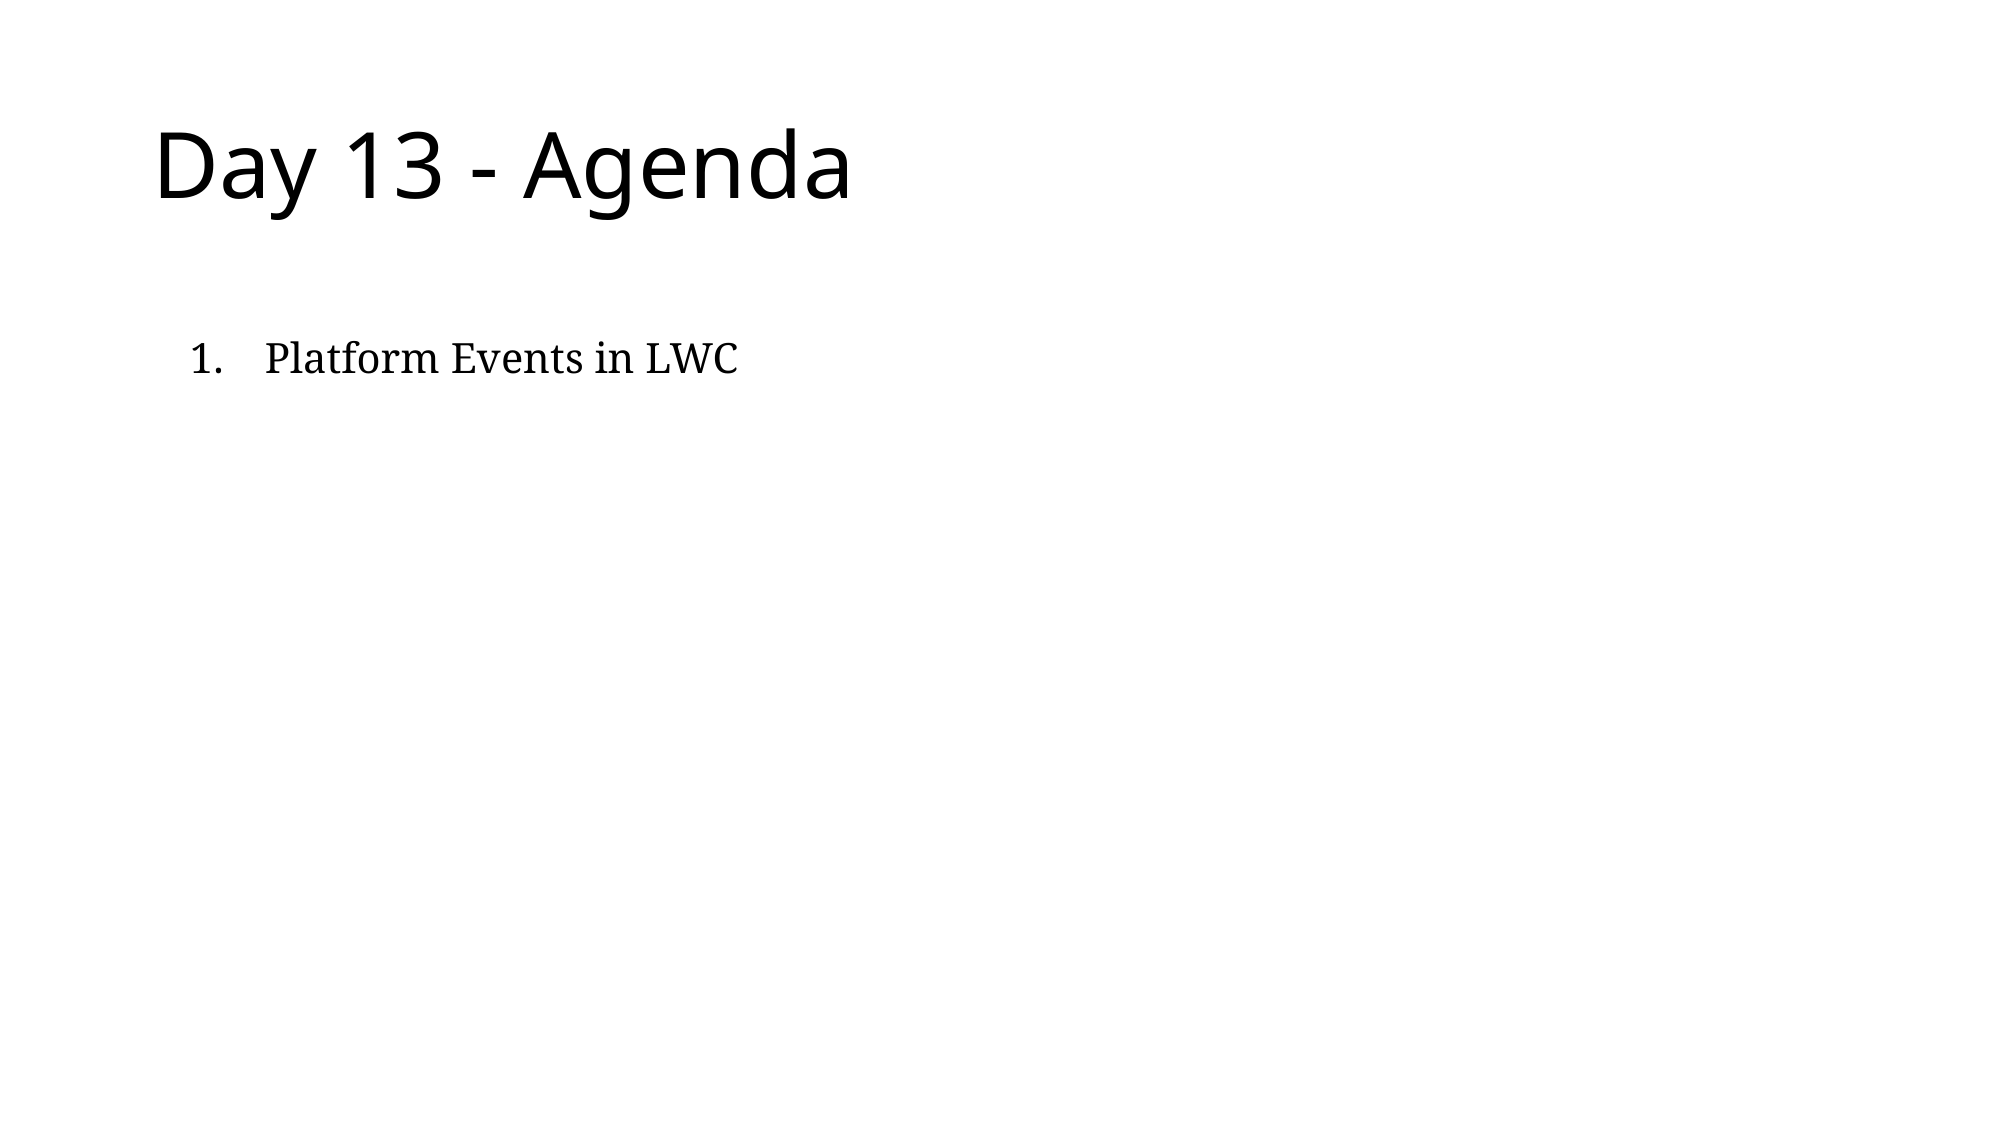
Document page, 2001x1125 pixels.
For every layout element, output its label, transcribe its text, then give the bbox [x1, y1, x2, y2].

title Day 13 - Agenda [137, 59, 1863, 278]
list Platform Events in LWC [137, 299, 1863, 1014]
